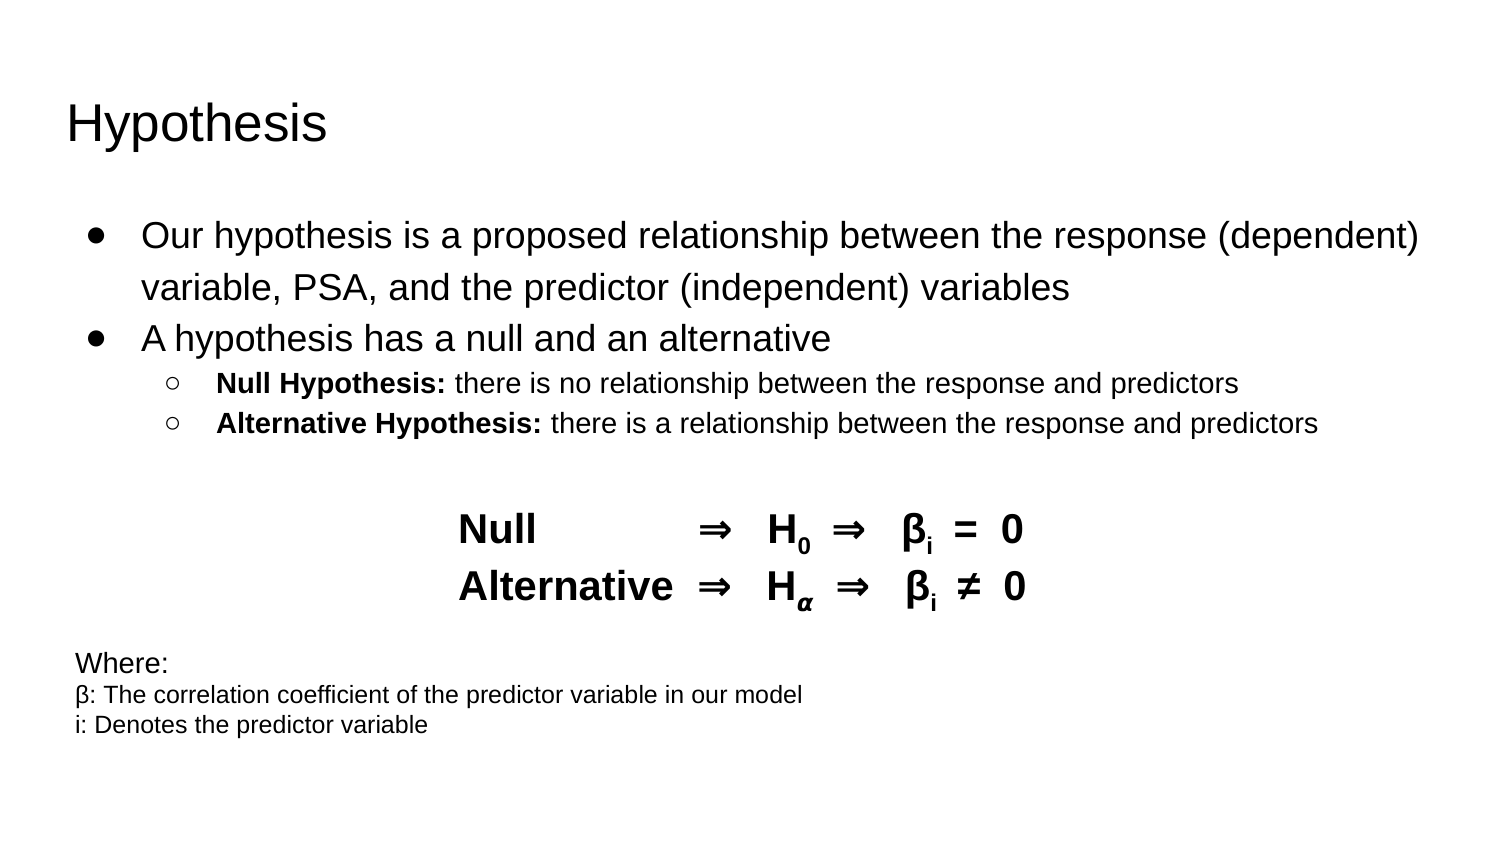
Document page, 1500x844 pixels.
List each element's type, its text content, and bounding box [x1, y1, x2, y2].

text_box Where: β: The correlation coefficient of the predictor variable in our model i: Denotes the predictor variable [60, 628, 1057, 754]
text_box Null ⇒ H0 ⇒ βi = 0 Alternative ⇒ H𝞪 ⇒ βi ≠ 0 [443, 487, 1057, 628]
list Our hypothesis is a proposed relationship between the response (dependent) variable, PSA, and the predictor (independent) variables A hypothesis has a null and an alternative Null Hypothesis: there is no relationship between the response and predictors Alternative Hypothesis: there is a relationship between the response and predictors [51, 189, 1449, 573]
title Hypothesis [51, 72, 1449, 167]
